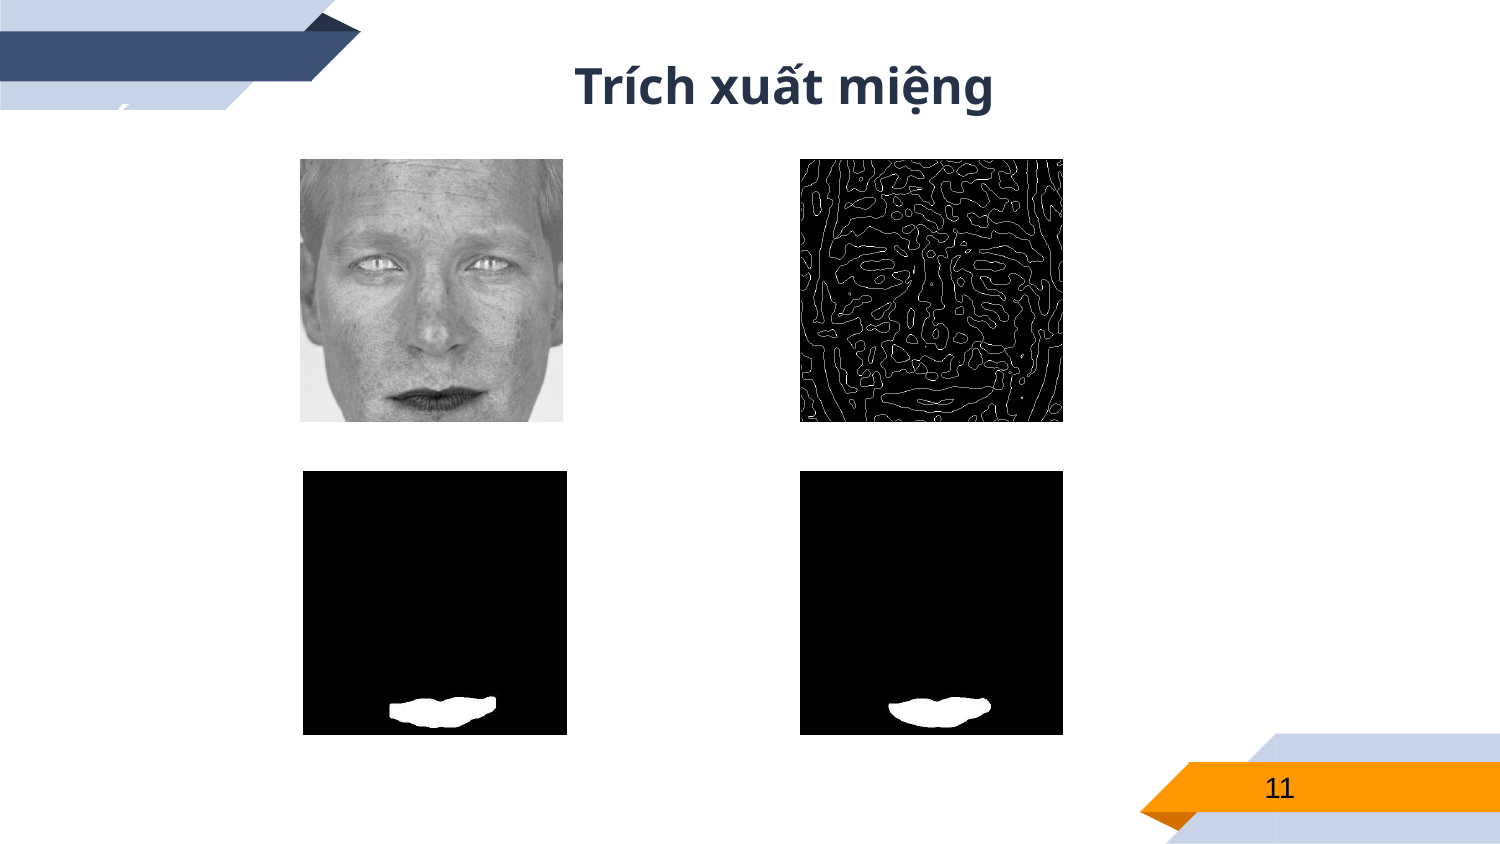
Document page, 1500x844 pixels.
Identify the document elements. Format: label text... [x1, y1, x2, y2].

title 2. TRÍCH XUẤT ĐẶC TRƯNG KHUÔN MẶT [0, 64, 902, 191]
list Trích xuất miệng [559, 46, 1500, 122]
picture [299, 159, 563, 423]
picture [303, 471, 567, 735]
slide_number 11 [1249, 760, 1494, 813]
picture [799, 471, 1063, 735]
picture [799, 159, 1063, 423]
